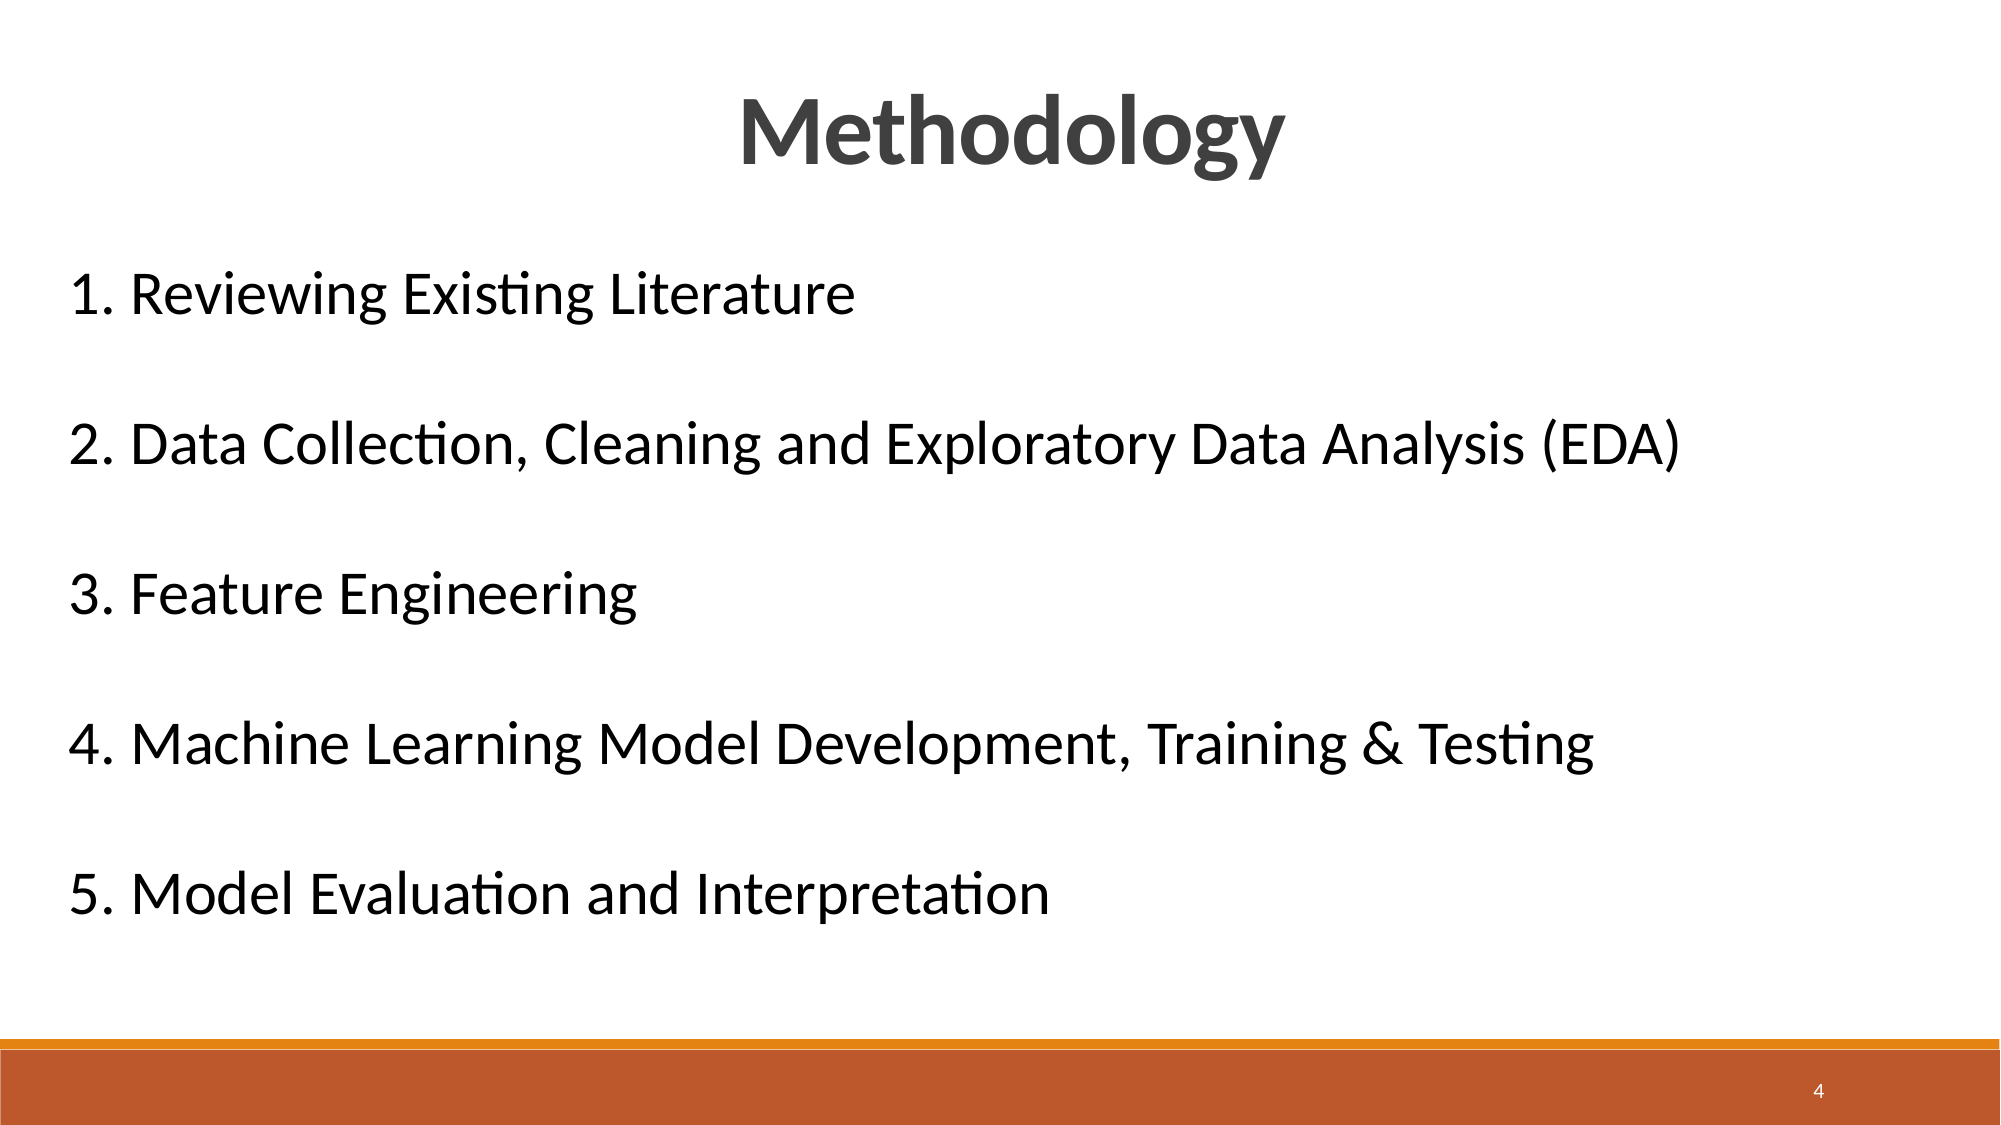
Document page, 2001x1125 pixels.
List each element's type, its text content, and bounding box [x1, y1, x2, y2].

text_box Methodology [186, 75, 1837, 244]
slide_number 4 [1624, 1059, 1840, 1120]
text_box 1. Reviewing Existing Literature 2. Data Collection, Cleaning and Exploratory Data Analysis (EDA) 3. Feature Engineering 4. Machine Learning Model Development, Training & Testing 5. Model Evaluation and Interpretation [54, 244, 1967, 1010]
